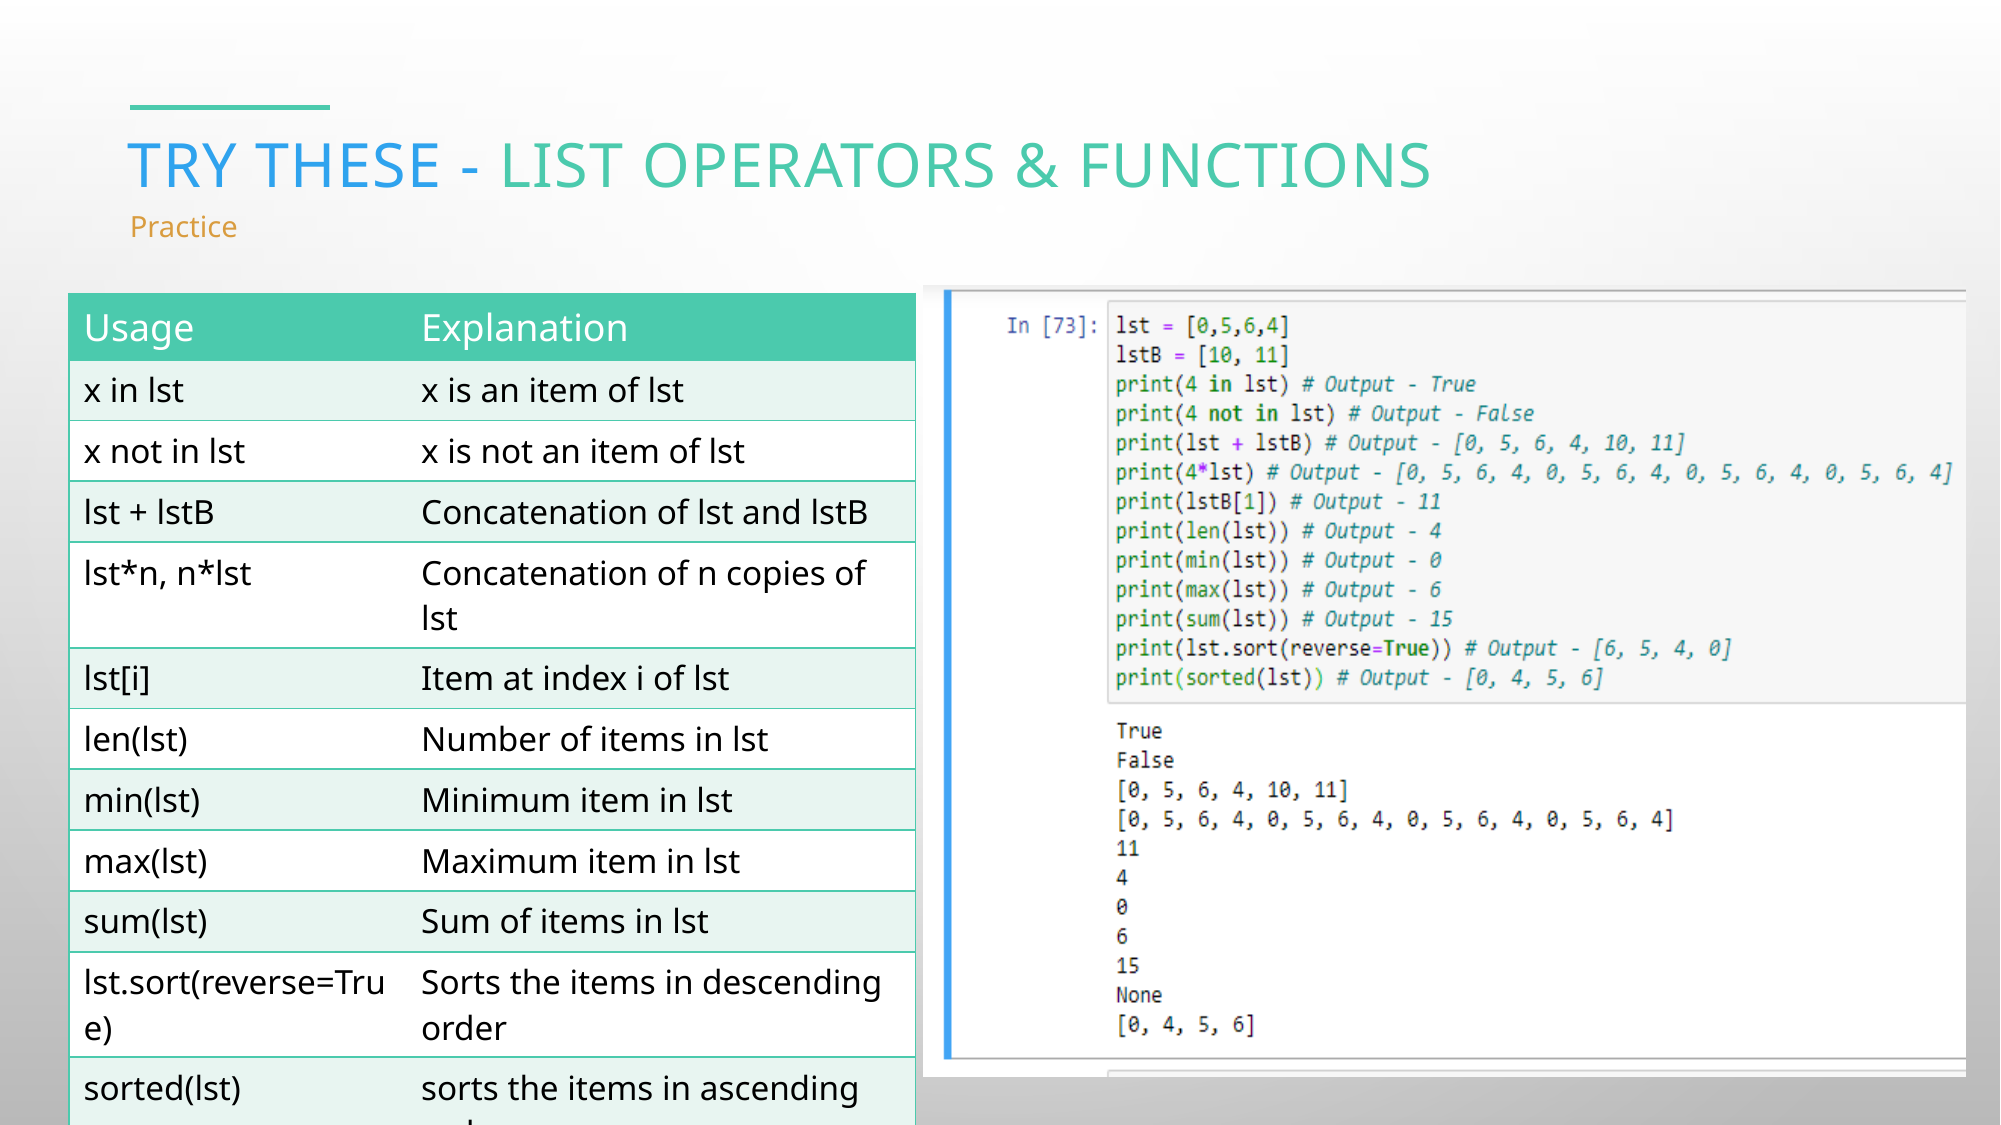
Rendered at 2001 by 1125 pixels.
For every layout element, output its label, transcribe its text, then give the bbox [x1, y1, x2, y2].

picture [0, 0, 2000, 1125]
table_cell Number of items in lst [406, 709, 915, 768]
table_cell Item at index i of lst [406, 649, 915, 708]
table_cell Concatenation of lst and lstB [406, 482, 915, 541]
table_cell Concatenation of n copies of lst [406, 543, 915, 647]
table_header Usage [70, 295, 406, 359]
table_cell x in lst [70, 361, 406, 420]
table_header Explanation [406, 295, 915, 359]
table_cell x is not an item of lst [406, 421, 915, 480]
table_cell lst*n, n*lst [70, 543, 406, 647]
table_cell lst.sort(reverse=True) [70, 953, 406, 1056]
table_cell lst + lstB [70, 482, 406, 541]
table_cell Sum of items in lst [406, 892, 915, 951]
table_cell sum(lst) [70, 892, 406, 951]
table_cell sorted(lst) [70, 1058, 406, 1125]
table_cell x not in lst [70, 421, 406, 480]
list Practice [129, 209, 1870, 241]
list TRY THESE - LIST OPERATORS & FUNCTIONS [127, 125, 1868, 210]
table_cell max(lst) [70, 831, 406, 890]
table_cell sorts the items in ascending order [406, 1058, 915, 1125]
table_cell Maximum item in lst [406, 831, 915, 890]
table_cell Minimum item in lst [406, 770, 915, 829]
table_cell min(lst) [70, 770, 406, 829]
table_cell len(lst) [70, 709, 406, 768]
table_cell lst[i] [70, 649, 406, 708]
table_cell x is an item of lst [406, 361, 915, 420]
table_cell Sorts the items in descending order [406, 953, 915, 1056]
